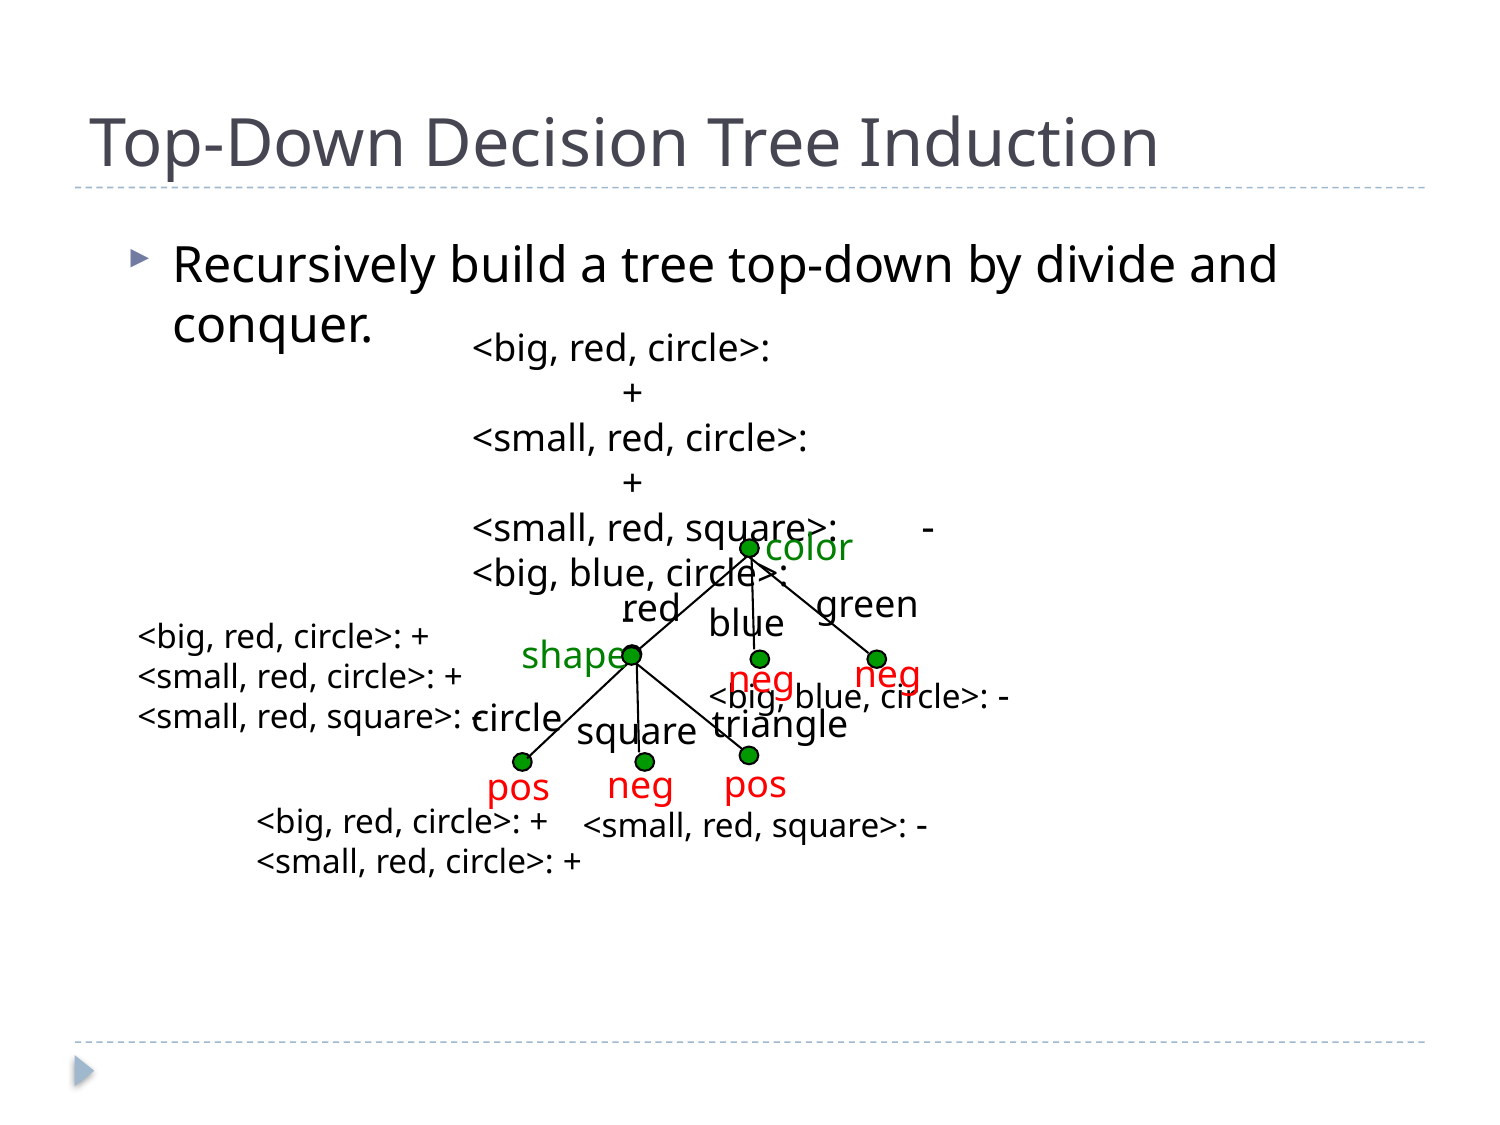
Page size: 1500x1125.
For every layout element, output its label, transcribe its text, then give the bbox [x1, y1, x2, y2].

text_box <big, red, circle>: + <small, red, circle>: + <small, red, square>:  <big, blue, circle>:  [457, 316, 1033, 647]
list Recursively build a tree top-down by divide and conquer. [112, 224, 1388, 312]
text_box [612, 515, 924, 669]
text_box <big, red, circle>: + <small, red, circle>: + [241, 792, 625, 889]
title Top-Down Decision Tree Induction [75, 24, 1425, 188]
text_box neg [859, 642, 936, 703]
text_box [460, 622, 853, 817]
text_box <small, red, square>:  [567, 796, 960, 852]
text_box <big, blue, circle>:  [859, 667, 1024, 724]
text_box <big, red, circle>: + <small, red, circle>: + <small, red, square>:  [122, 608, 515, 744]
